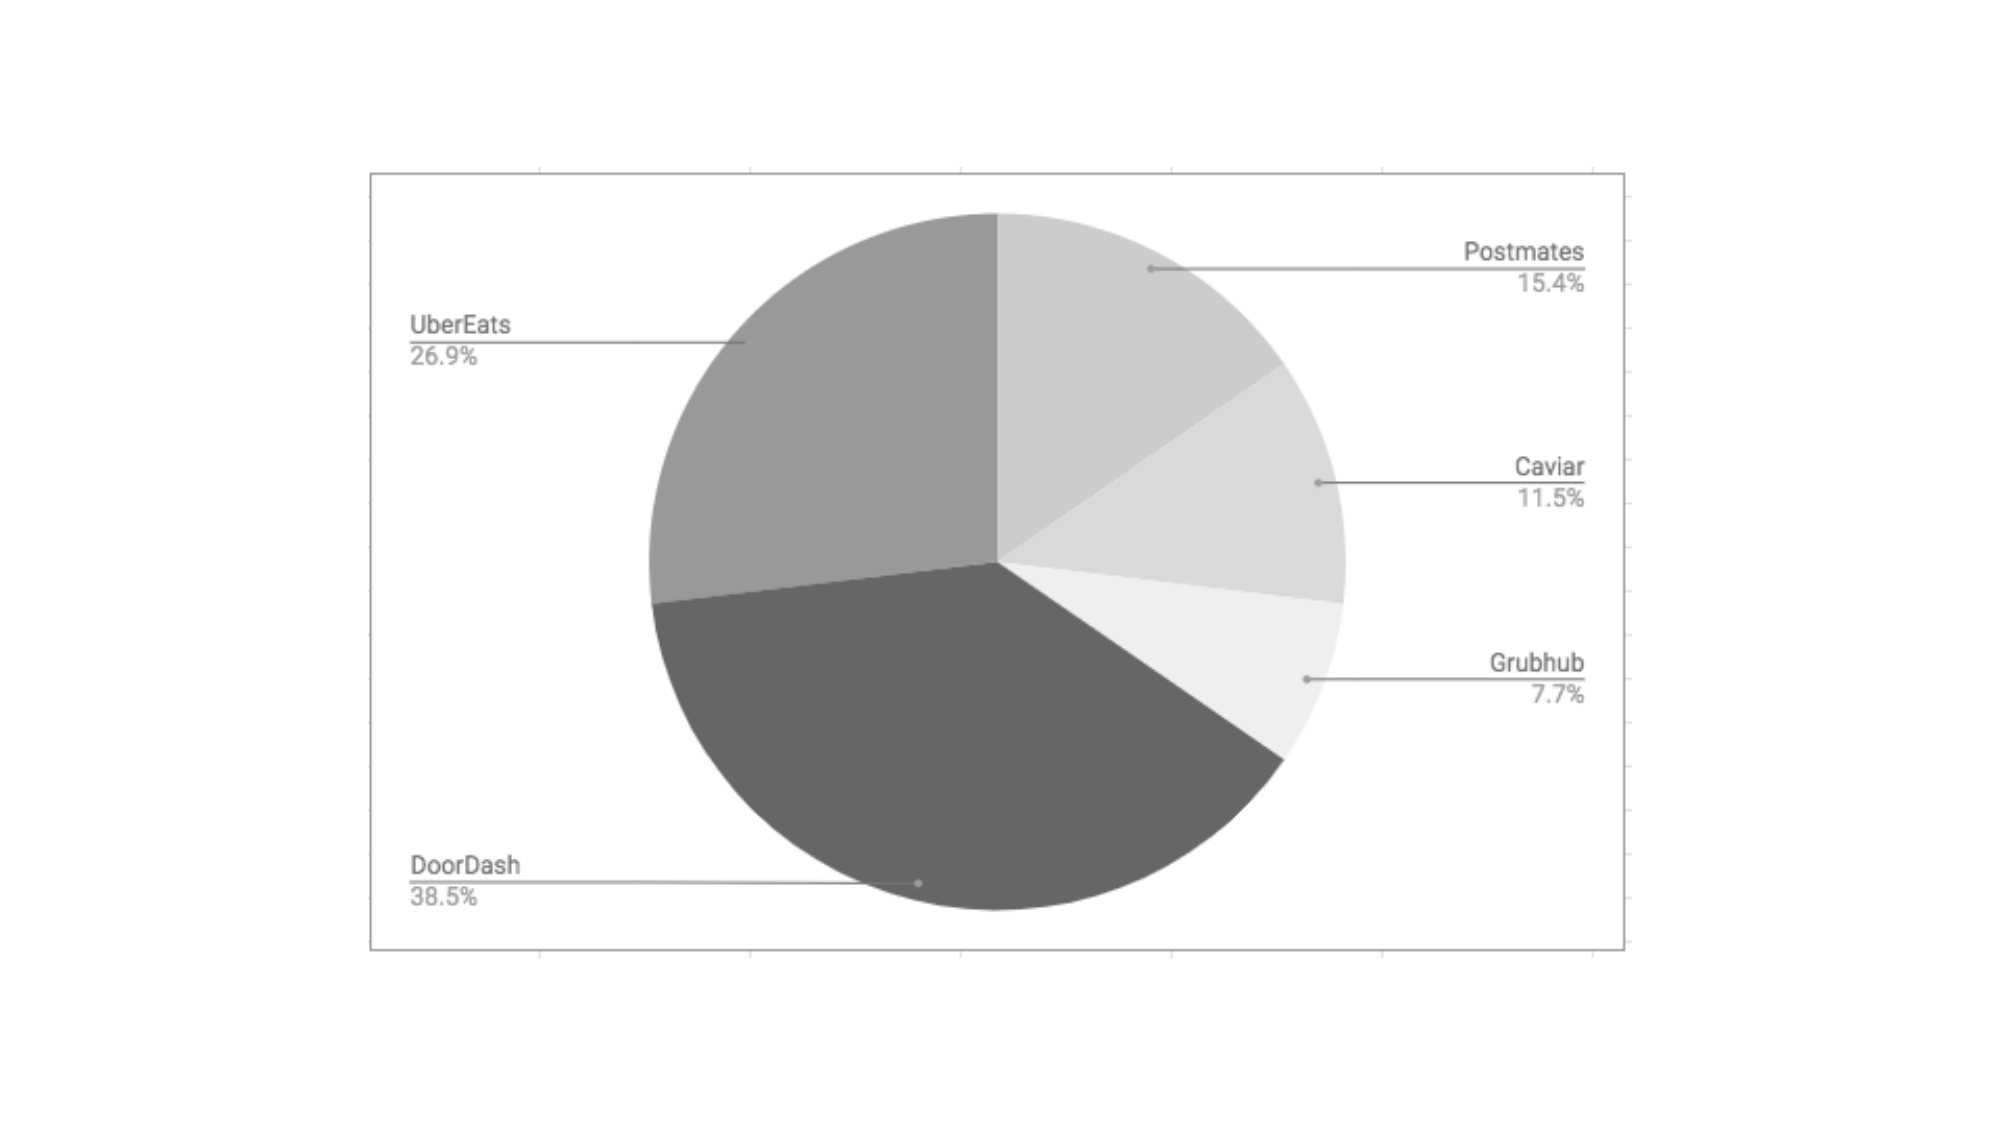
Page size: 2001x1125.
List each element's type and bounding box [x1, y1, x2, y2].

picture [368, 167, 1632, 958]
